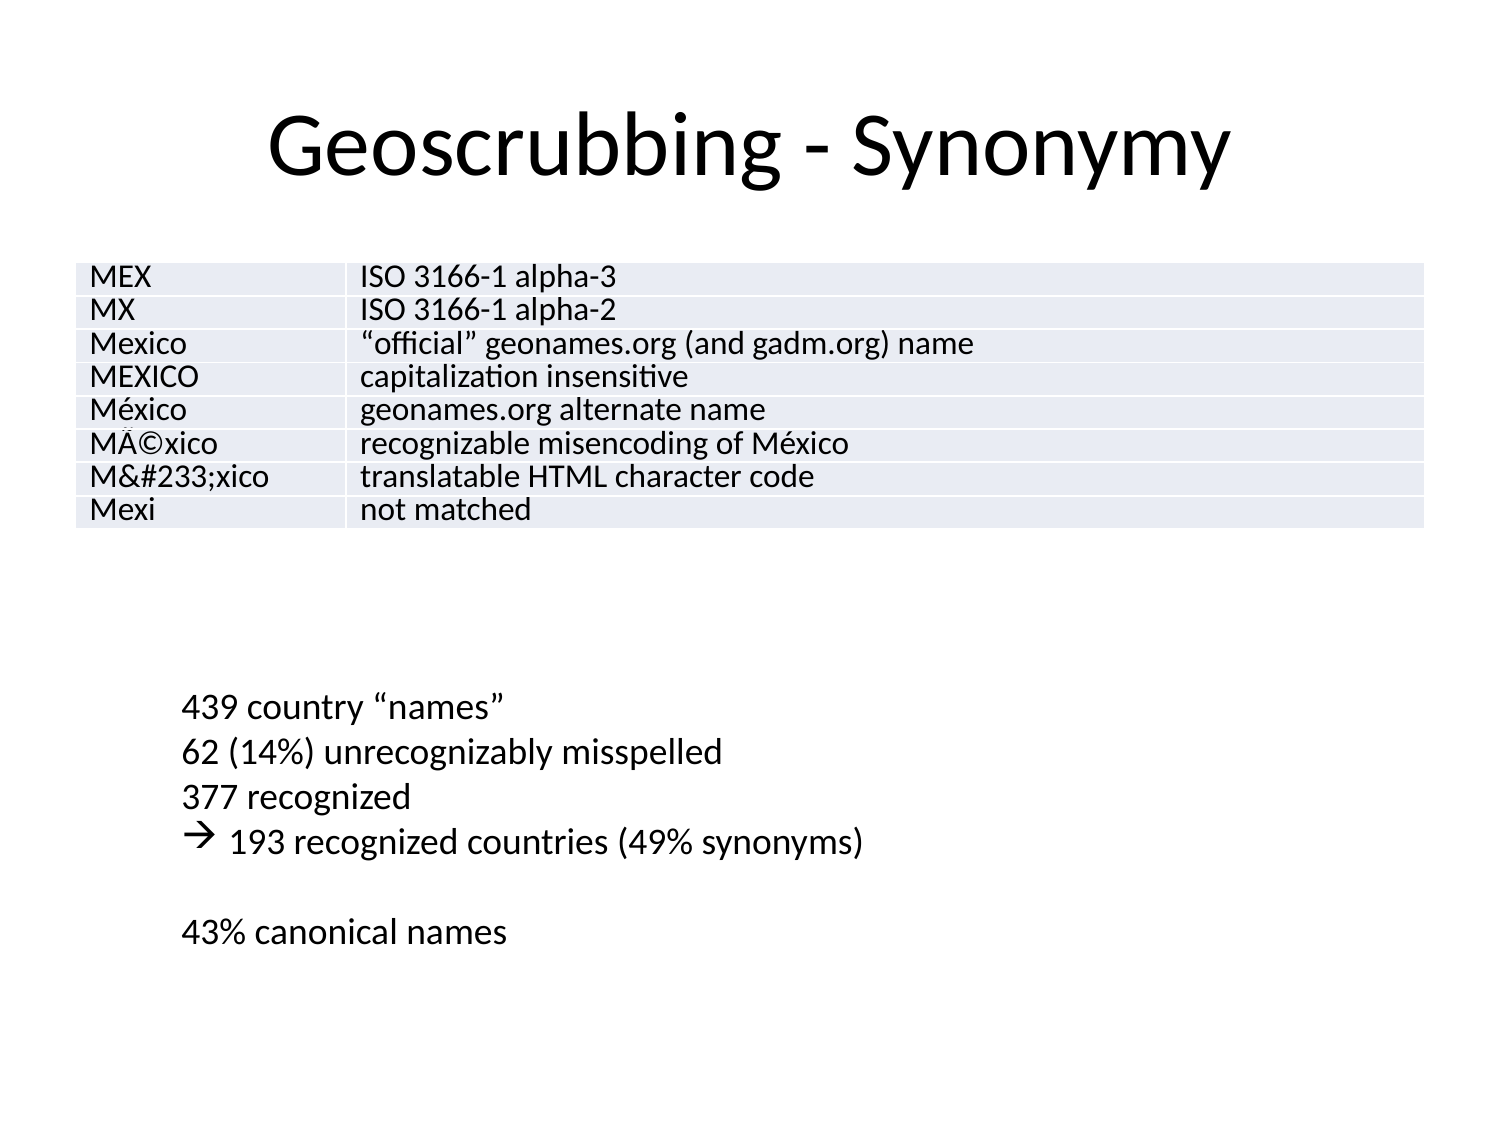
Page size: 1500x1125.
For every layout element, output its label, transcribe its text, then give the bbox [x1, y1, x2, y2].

table_cell Mexico [76, 330, 345, 362]
table_cell recognizable misencoding of México [347, 430, 1424, 461]
table_cell translatable HTML character code [347, 463, 1424, 495]
table_cell “official” geonames.org (and gadm.org) name [347, 330, 1424, 362]
table_cell Mexi [76, 497, 345, 528]
table_cell MÃ©xico [76, 430, 345, 461]
table_header ISO 3166-1 alpha-3 [347, 263, 1424, 295]
table_cell M&#233;xico [76, 463, 345, 495]
text_box 439 country “names” 62 (14%) unrecognizably misspelled 377 recognized 193 recognized countries (49% synonyms) 43% canonical names [166, 674, 880, 960]
title Geoscrubbing - Synonymy [75, 45, 1425, 233]
table_cell geonames.org alternate name [347, 397, 1424, 428]
table_cell not matched [347, 497, 1424, 528]
table_cell ISO 3166-1 alpha-2 [347, 297, 1424, 328]
table_cell México [76, 397, 345, 428]
table_cell MEXICO [76, 363, 345, 395]
table_header MEX [76, 263, 345, 295]
table_cell capitalization insensitive [347, 363, 1424, 395]
table_cell MX [76, 297, 345, 328]
